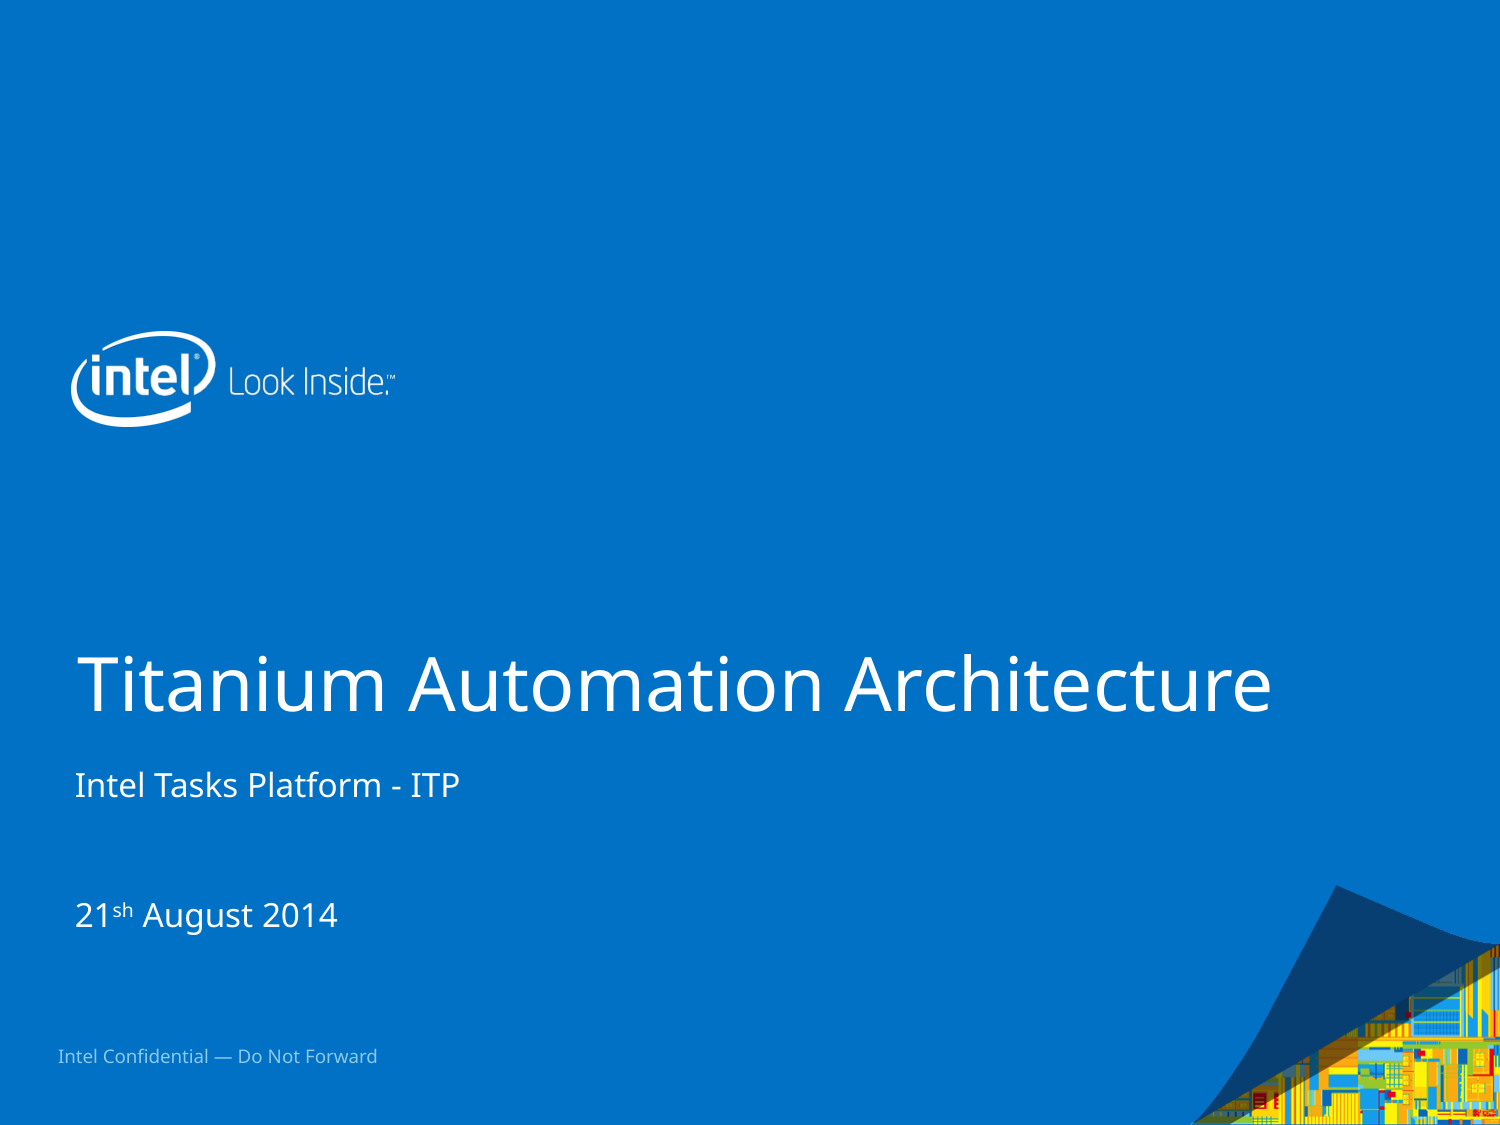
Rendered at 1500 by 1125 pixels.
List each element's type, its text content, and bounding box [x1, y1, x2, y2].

picture [71, 331, 395, 427]
title Titanium Automation Architecture [77, 485, 1339, 727]
subtitle Intel Tasks Platform - ITP 21sh August 2014 [74, 764, 1114, 967]
picture [1190, 885, 1500, 1125]
